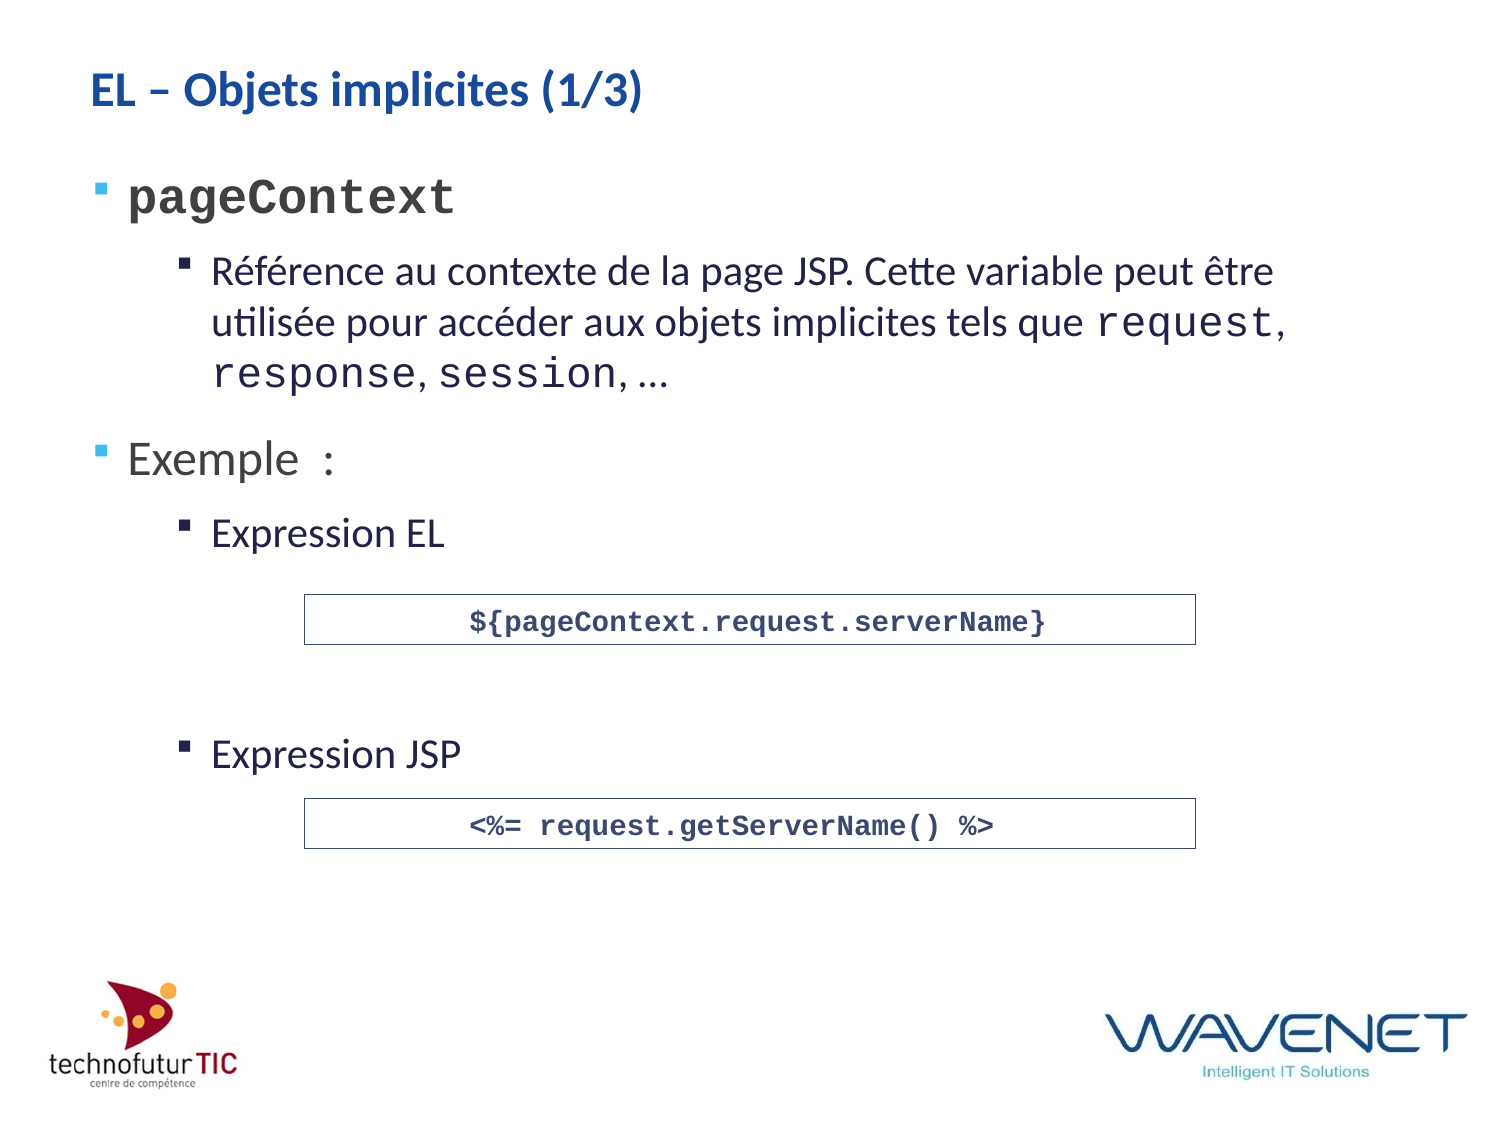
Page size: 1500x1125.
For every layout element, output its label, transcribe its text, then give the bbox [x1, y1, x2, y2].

list pageContext Référence au contexte de la page JSP. Cette variable peut être utilisée pour accéder aux objets implicites tels que request, response, session, … Exemple : Expression EL Expression JSP [74, 155, 1426, 970]
title EL – Objets implicites (1/3) [72, 47, 1426, 145]
text_box ${pageContext.request.serverName} [304, 594, 1196, 645]
picture [41, 970, 245, 1094]
text_box <%= request.getServerName() %> [304, 798, 1196, 849]
picture [1103, 1012, 1469, 1081]
